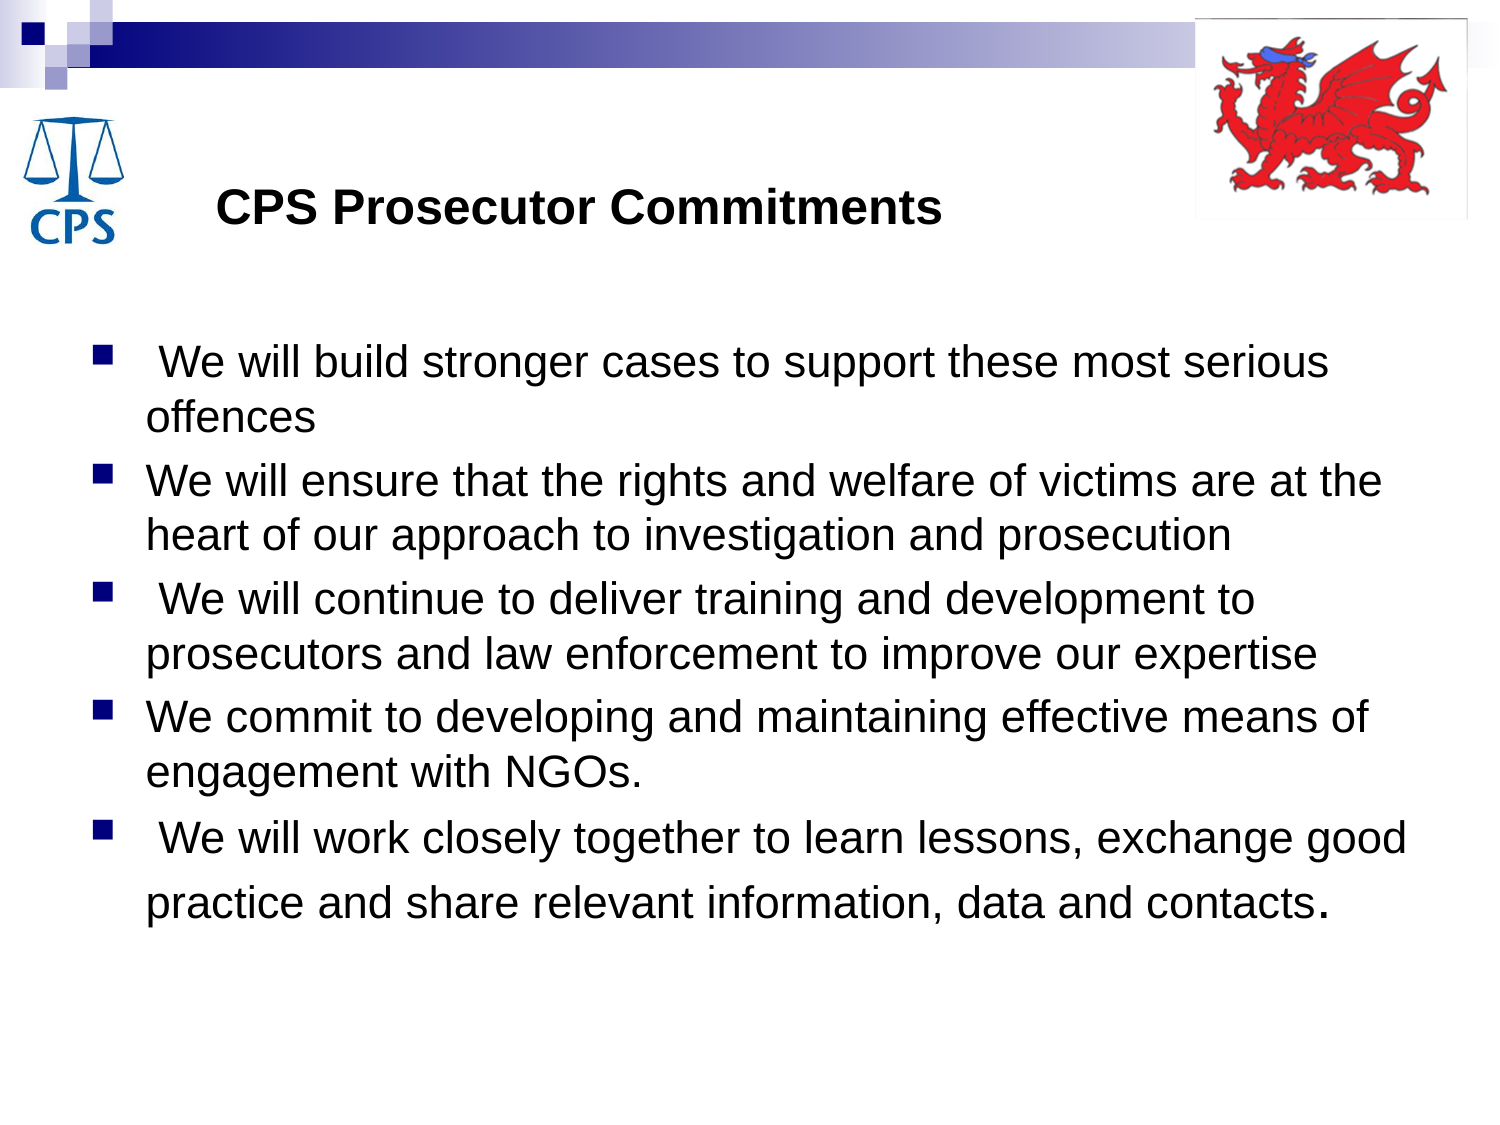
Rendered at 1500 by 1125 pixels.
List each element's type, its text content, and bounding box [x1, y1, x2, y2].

picture [23, 113, 125, 246]
picture [1192, 18, 1471, 246]
title CPS Prosecutor Commitments [73, 75, 1117, 300]
list We will build stronger cases to support these most serious offences We will ensure that the rights and welfare of victims are at the heart of our approach to investigation and prosecution We will continue to deliver training and development to prosecutors and law enforcement to improve our expertise We commit to developing and maintaining effective means of engagement with NGOs. We will work closely together to learn lessons, exchange good practice and share relevant information, data and contacts. [75, 324, 1425, 963]
